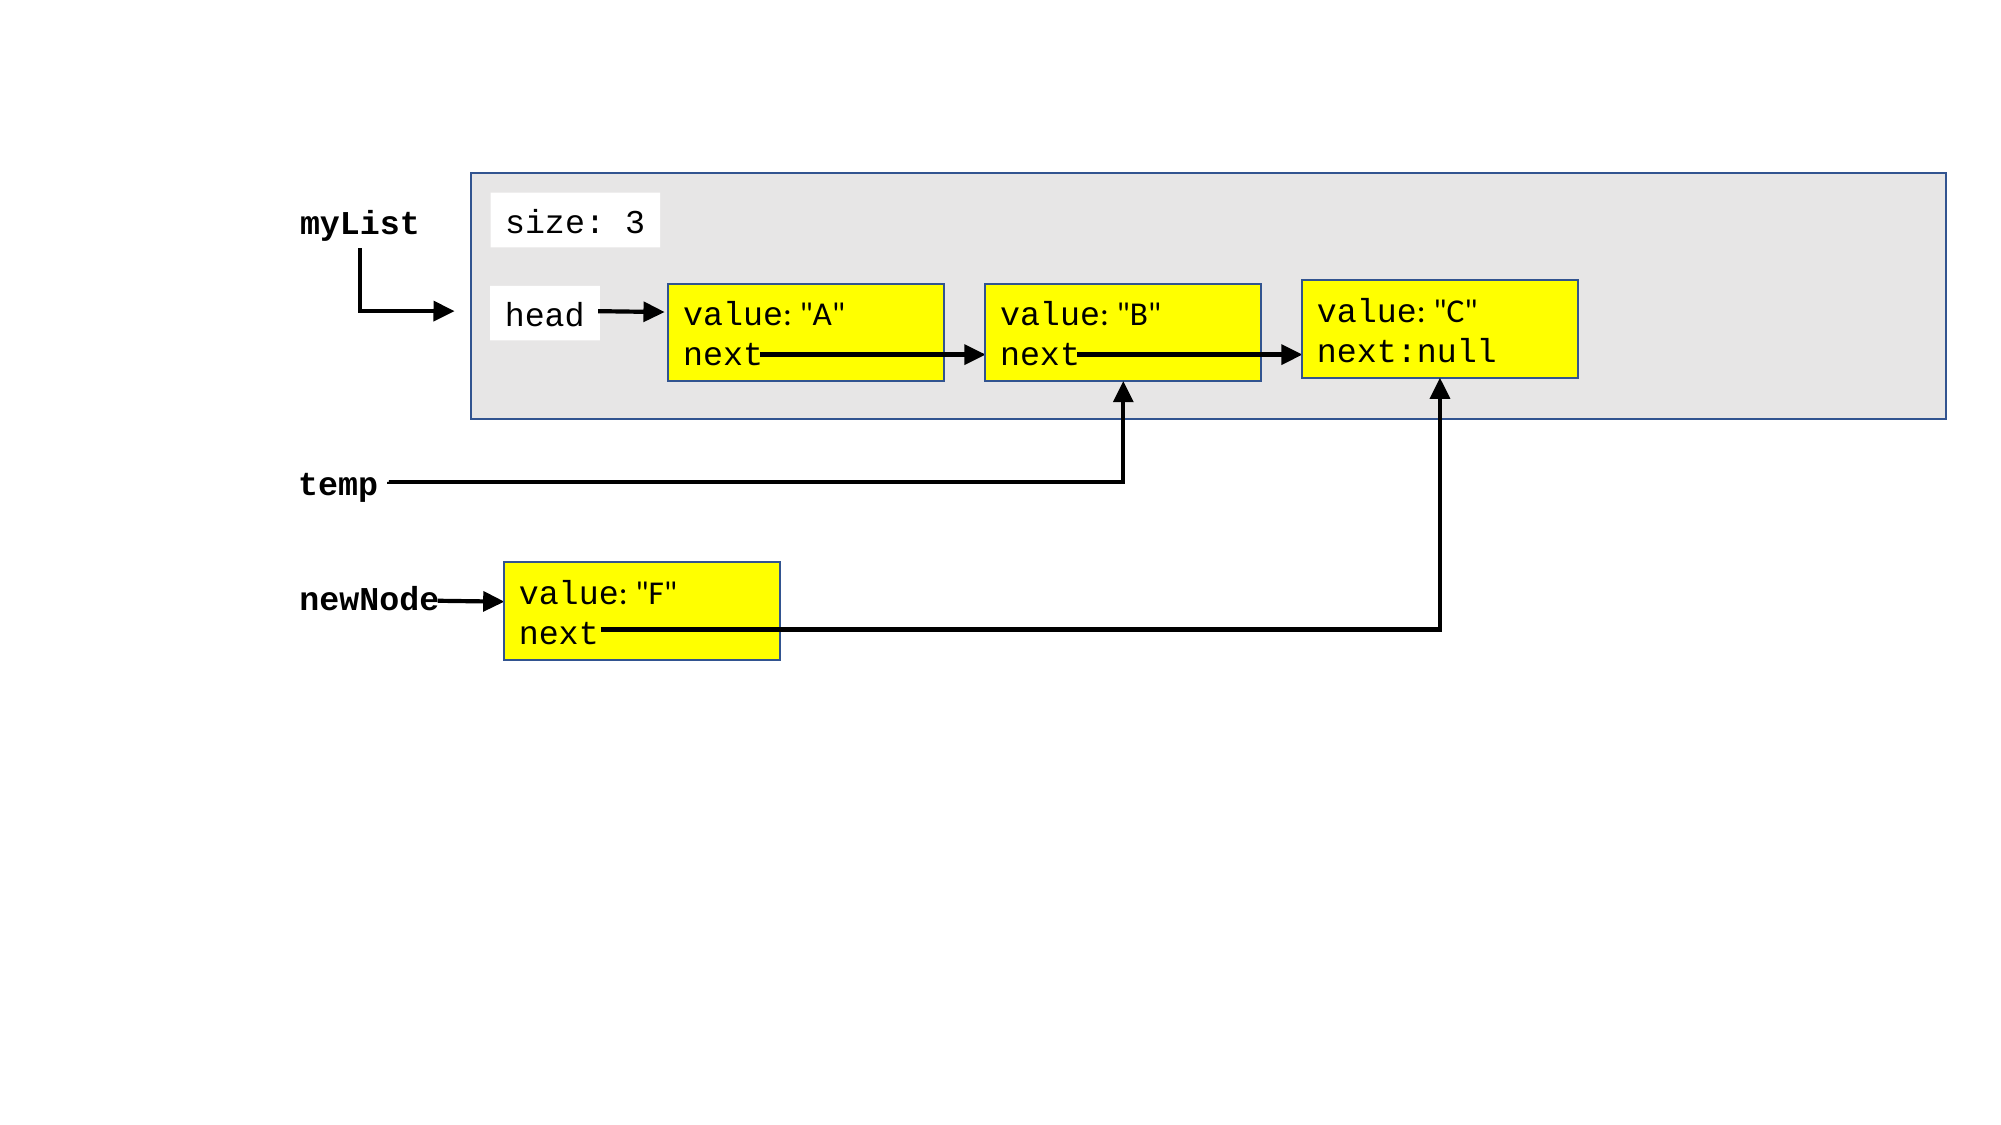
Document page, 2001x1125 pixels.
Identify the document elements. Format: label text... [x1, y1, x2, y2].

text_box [985, 283, 1303, 377]
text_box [376, 232, 439, 328]
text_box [283, 562, 780, 661]
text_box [600, 377, 1440, 630]
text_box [668, 283, 985, 377]
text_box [388, 381, 600, 482]
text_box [284, 172, 1946, 420]
text_box temp [283, 455, 395, 510]
